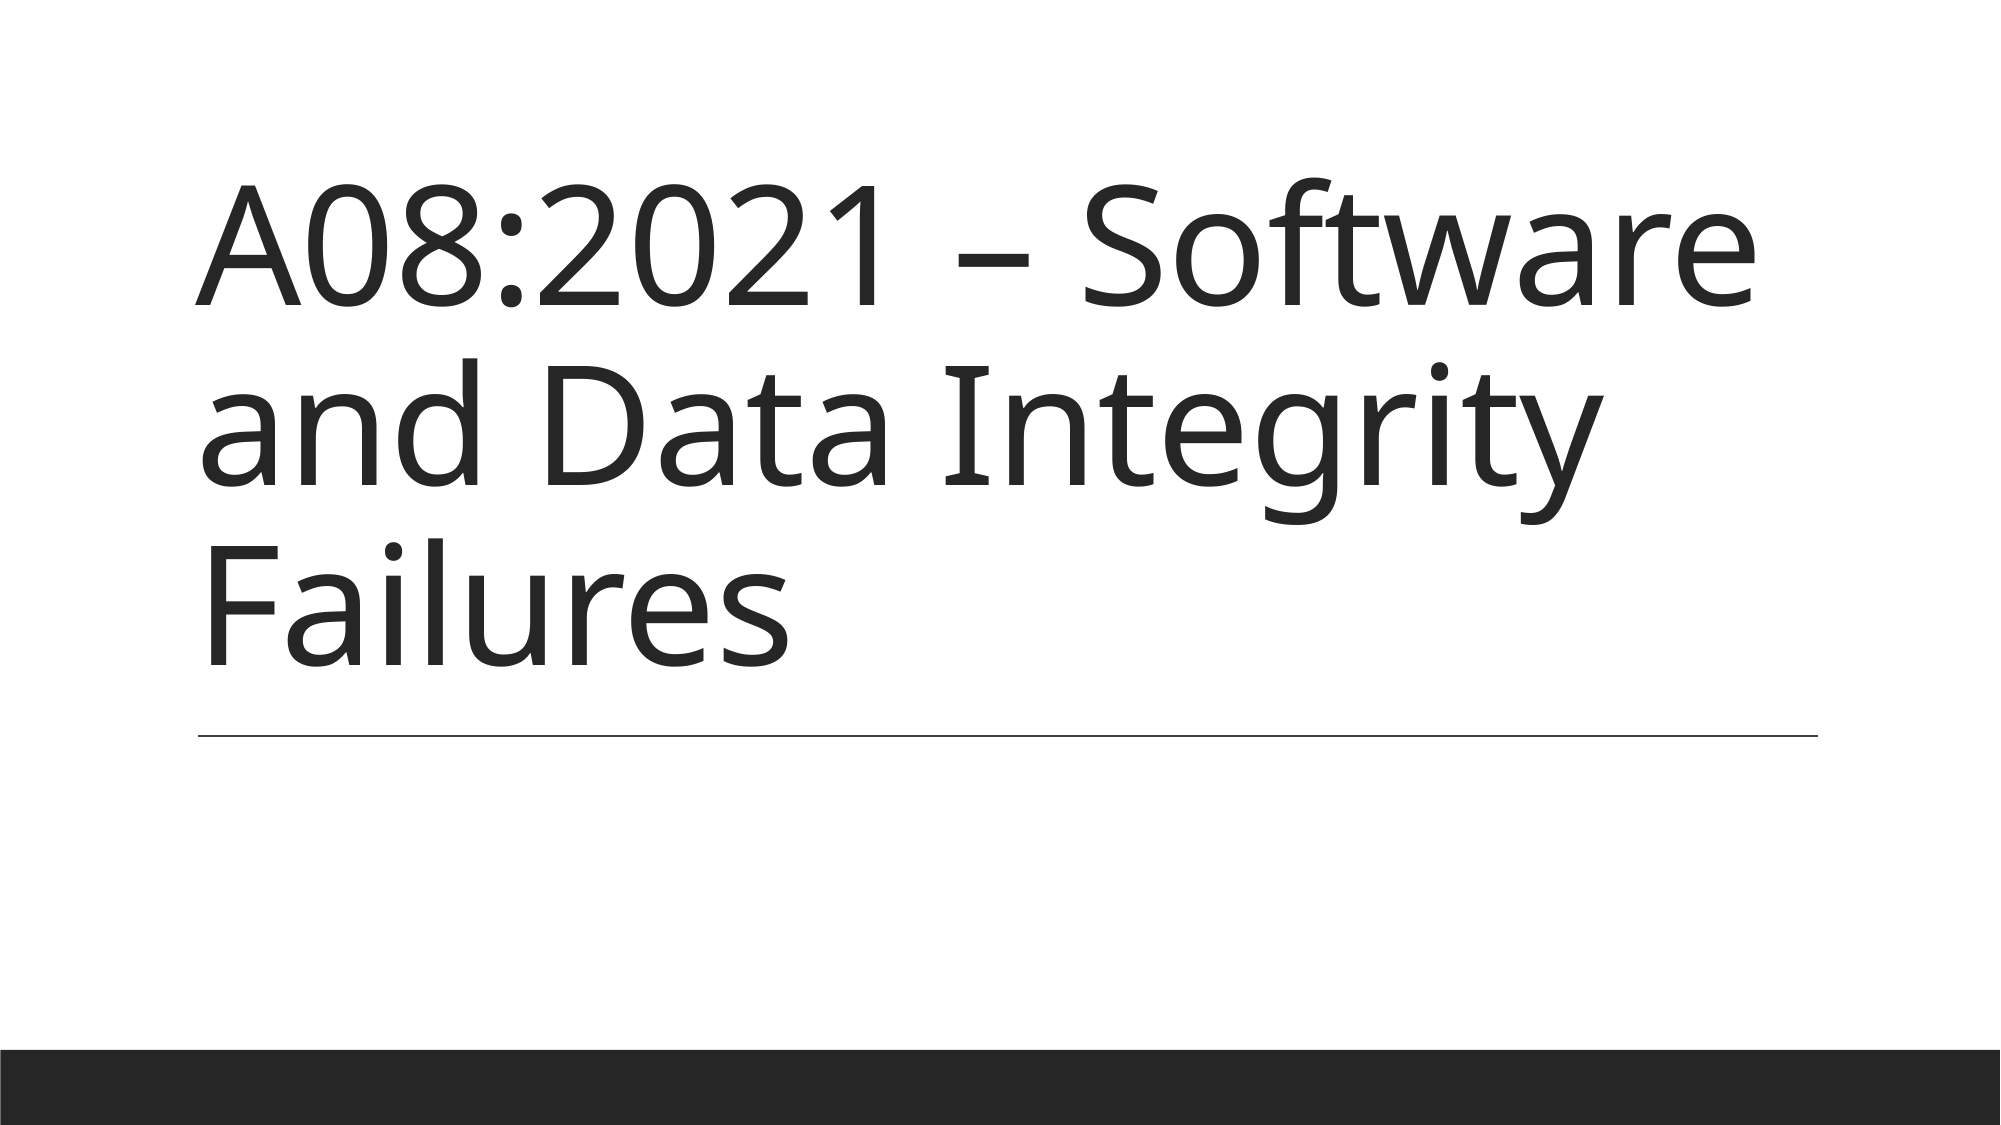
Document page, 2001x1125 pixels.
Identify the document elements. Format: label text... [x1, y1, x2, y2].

title A08:2021 – Software and Data Integrity Failures [180, 124, 1830, 710]
